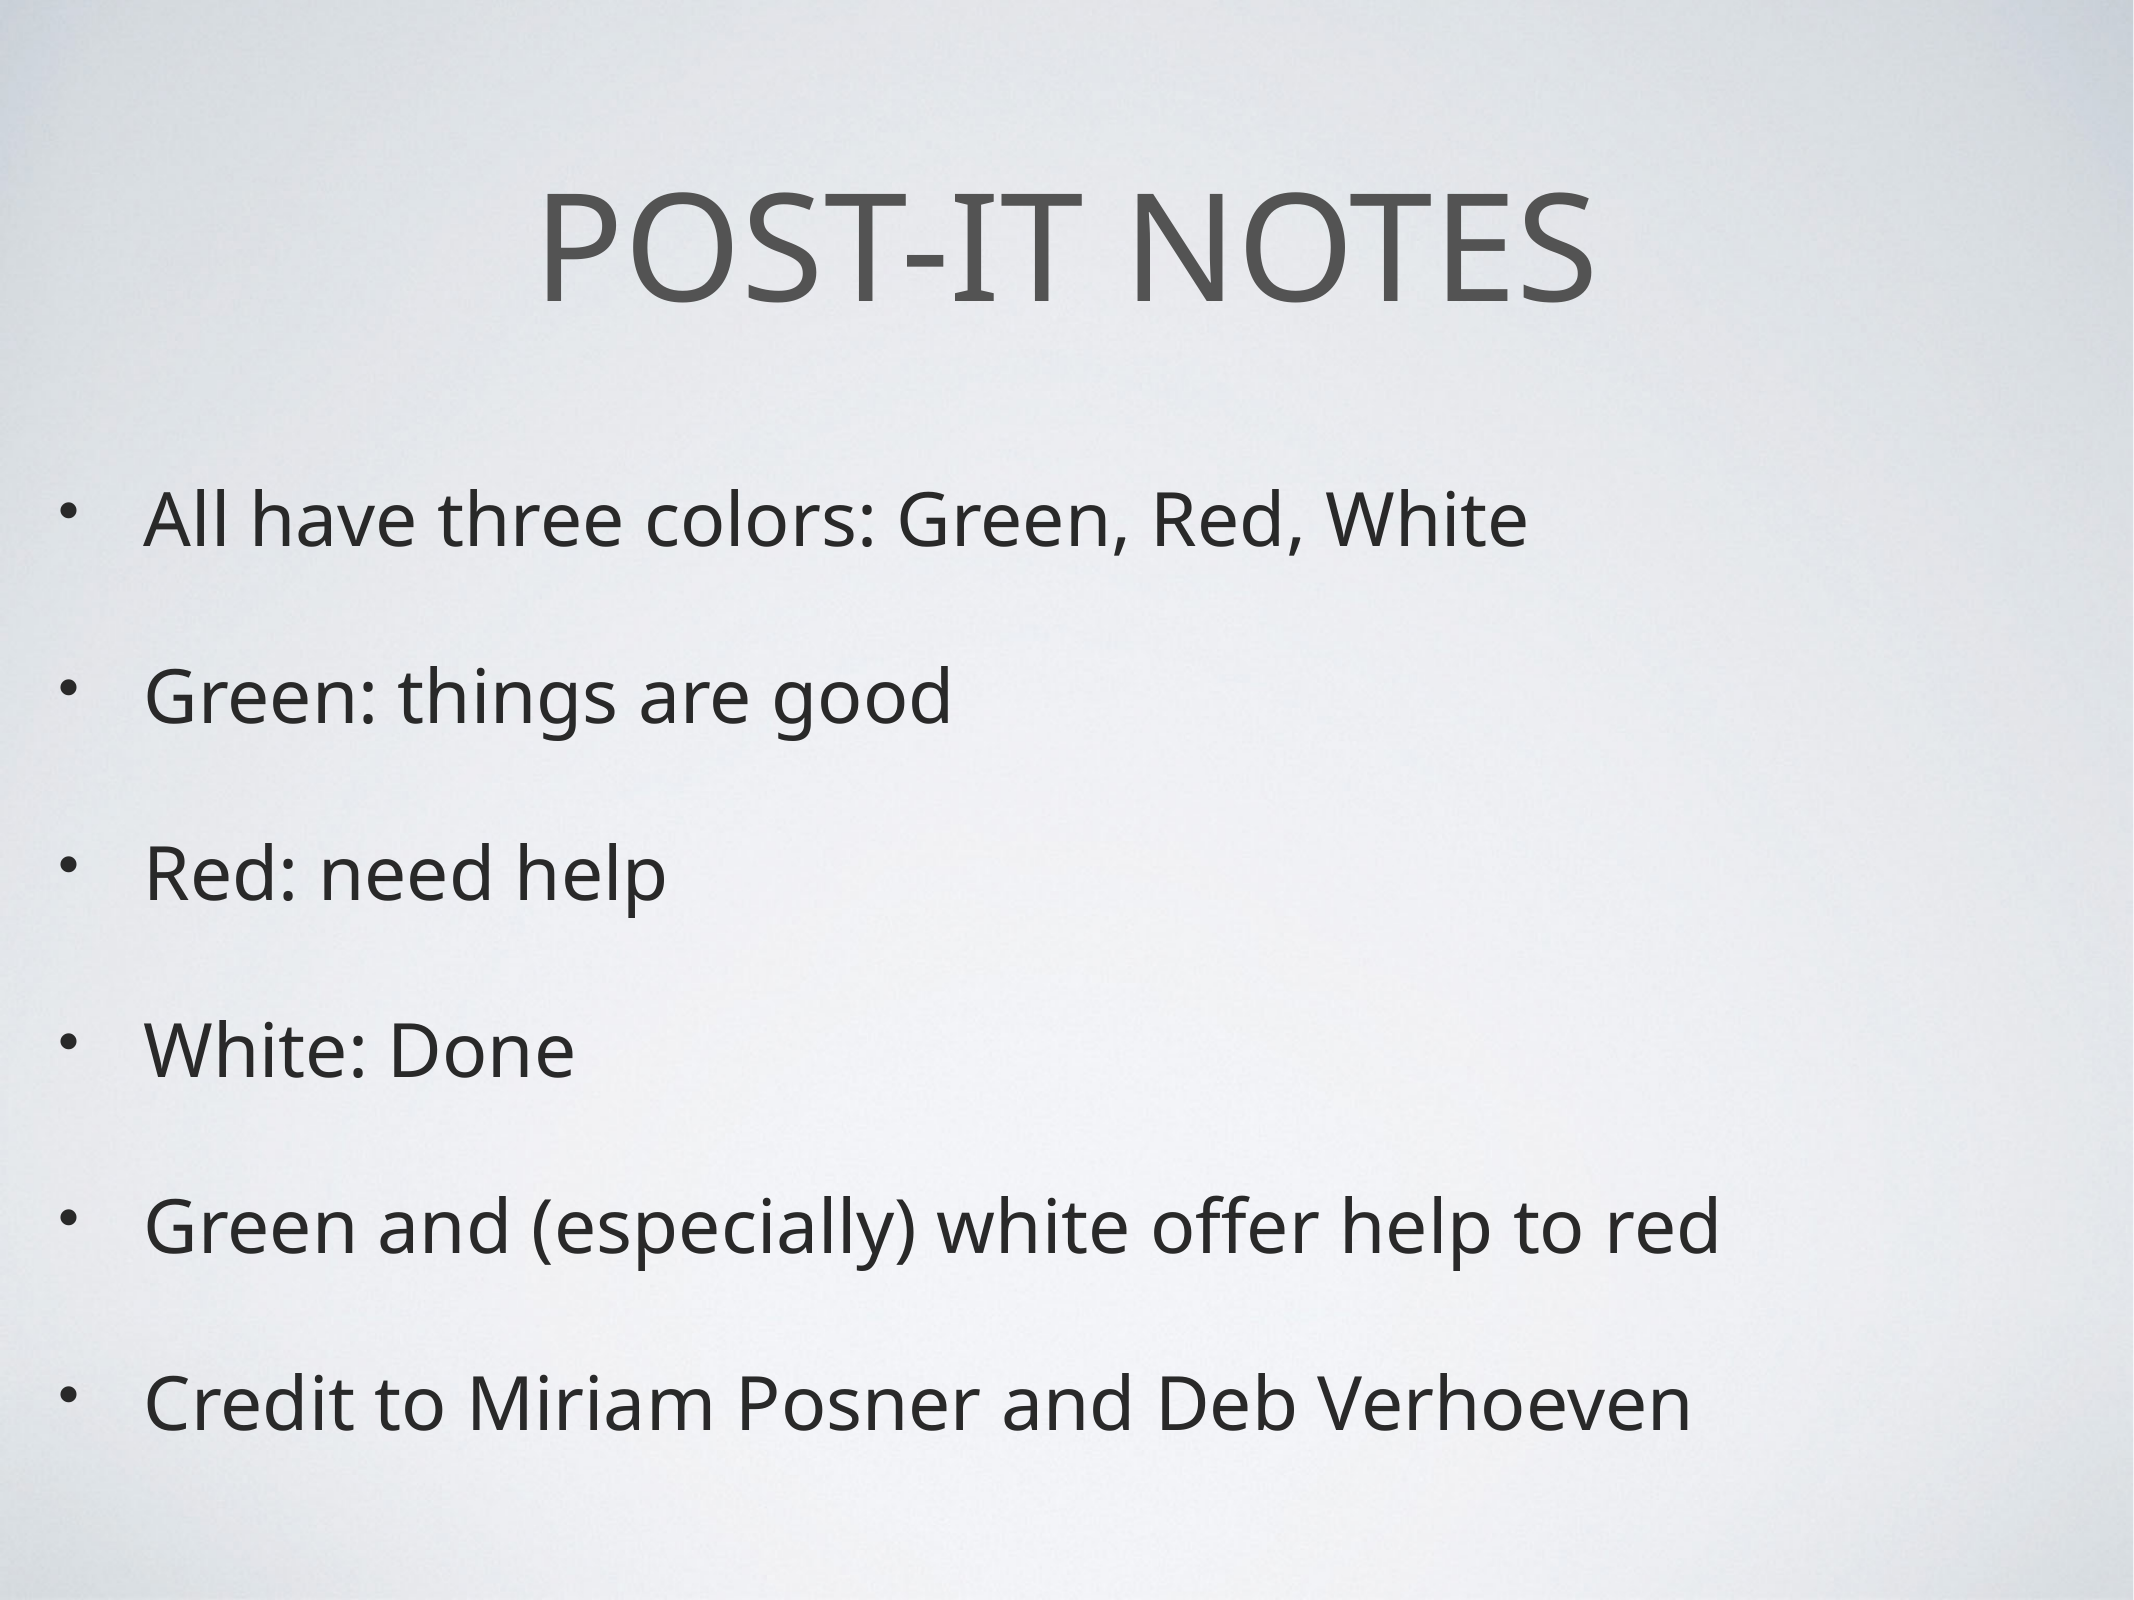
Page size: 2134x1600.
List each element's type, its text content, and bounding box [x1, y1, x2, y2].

list All have three colors: Green, Red, White Green: things are good Red: need help White: Done Green and (especially) white offer help to red Credit to Miriam Posner and Deb Verhoeven [57, 447, 2076, 1482]
picture [0, 0, 2134, 1600]
title Post-it Notes [57, 41, 2076, 443]
